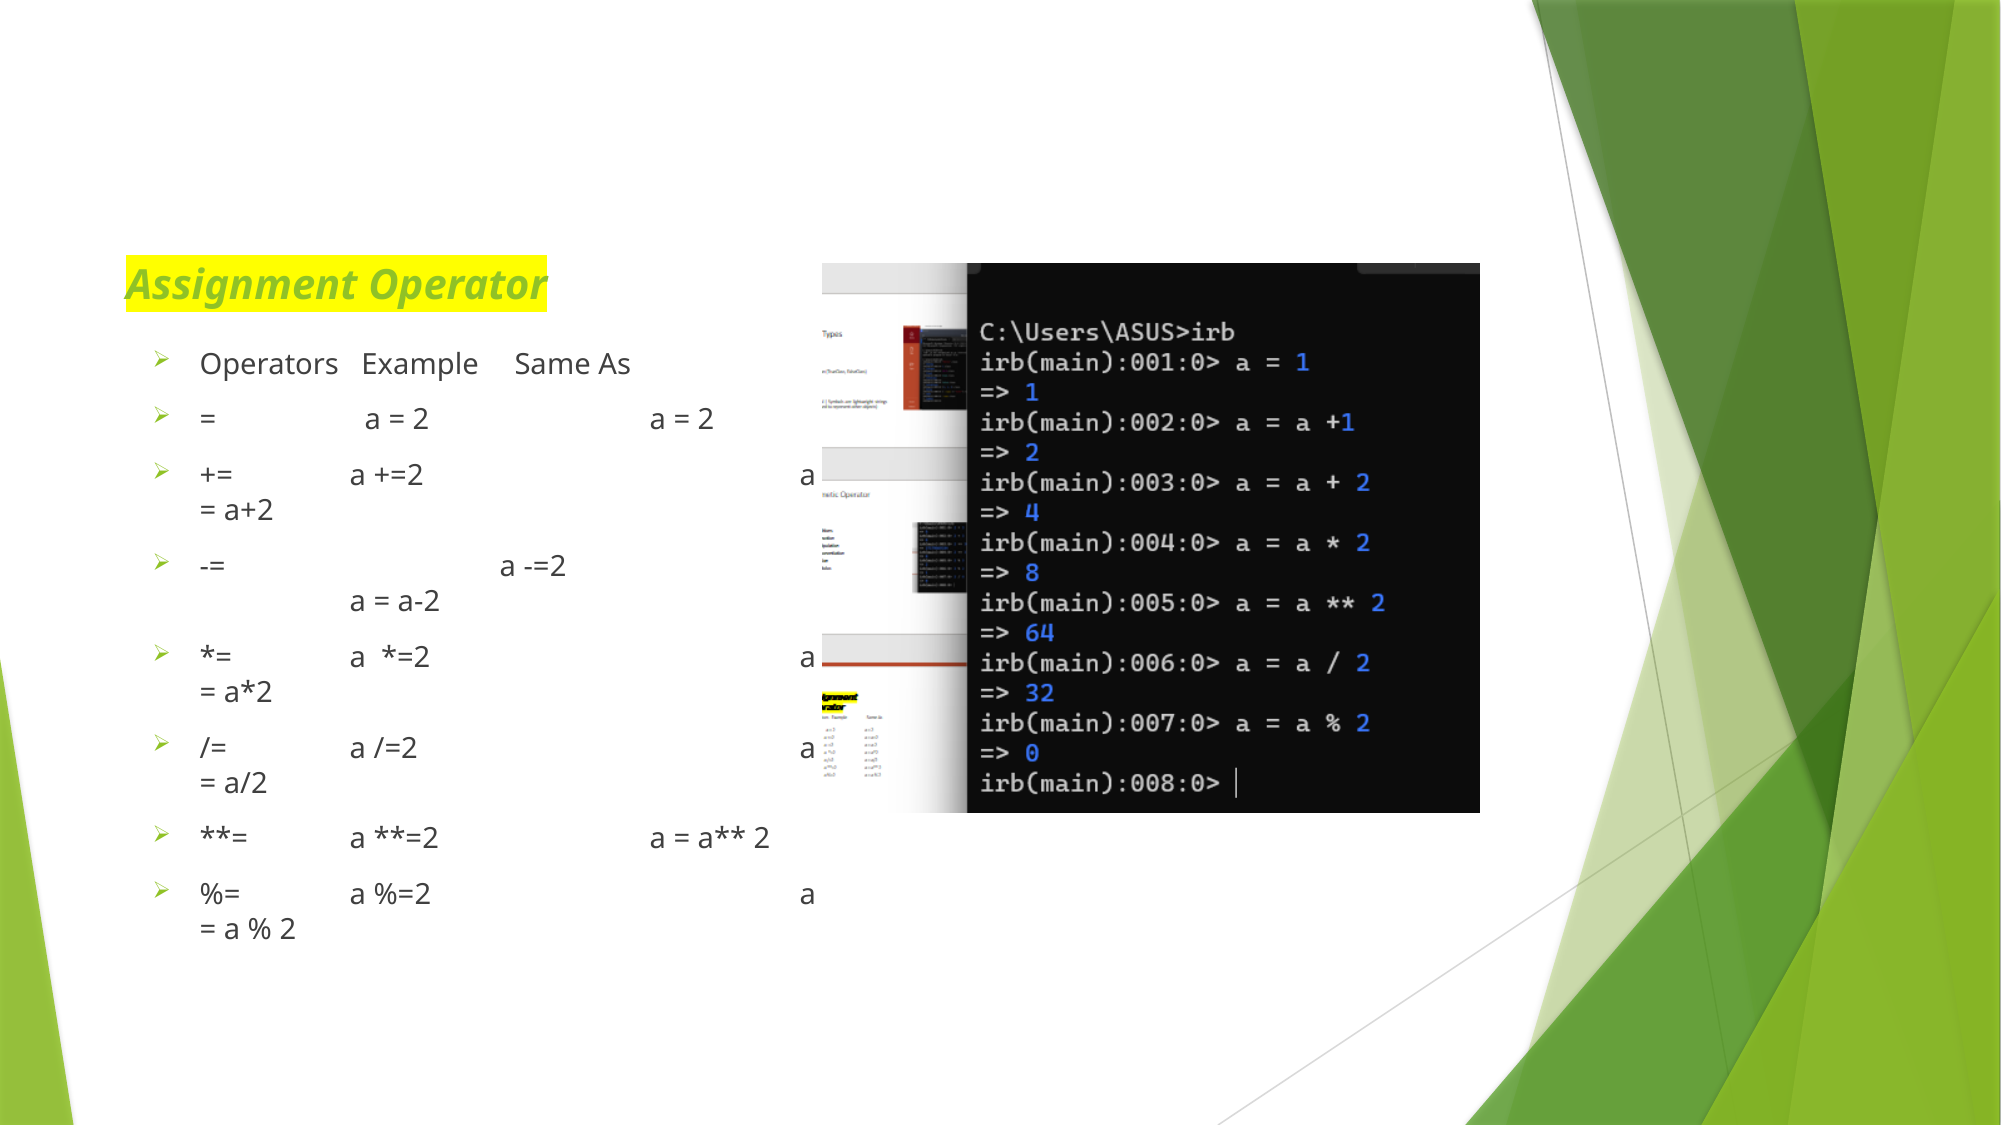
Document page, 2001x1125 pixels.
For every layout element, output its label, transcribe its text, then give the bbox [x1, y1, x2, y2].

title Assignment Operator [111, 186, 744, 315]
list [822, 262, 1480, 813]
list Operators Example Same As = a = 2 a = 2 += a +=2 a = a+2 -= a -=2 a = a-2 *= a *=2 a = a*2 /= a /=2 a = a/2 **= a **=2 a = a** 2 %= a %=2 a = a % 2 [137, 337, 851, 963]
